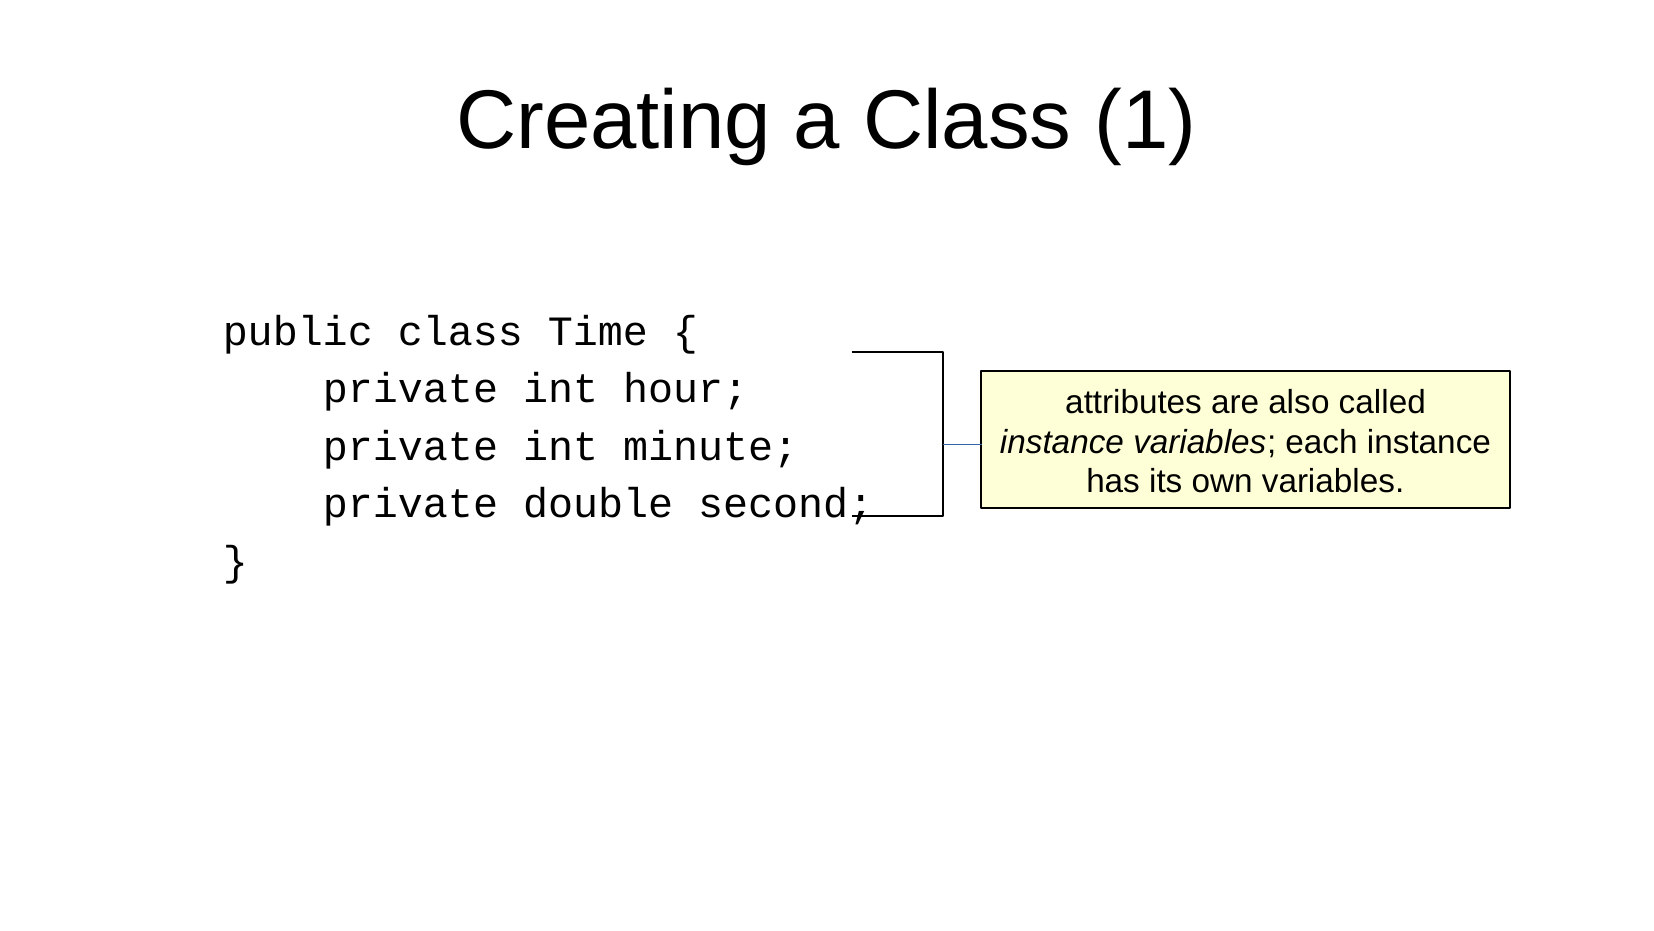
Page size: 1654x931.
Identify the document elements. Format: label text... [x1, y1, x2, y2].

text_box Creating a Class (1) [82, 37, 1571, 193]
text_box public class Time { private int hour; private int minute; private double second; } [208, 288, 952, 793]
text_box [851, 351, 944, 517]
text_box attributes are also called instance variables; each instance has its own variables. [981, 371, 1511, 508]
